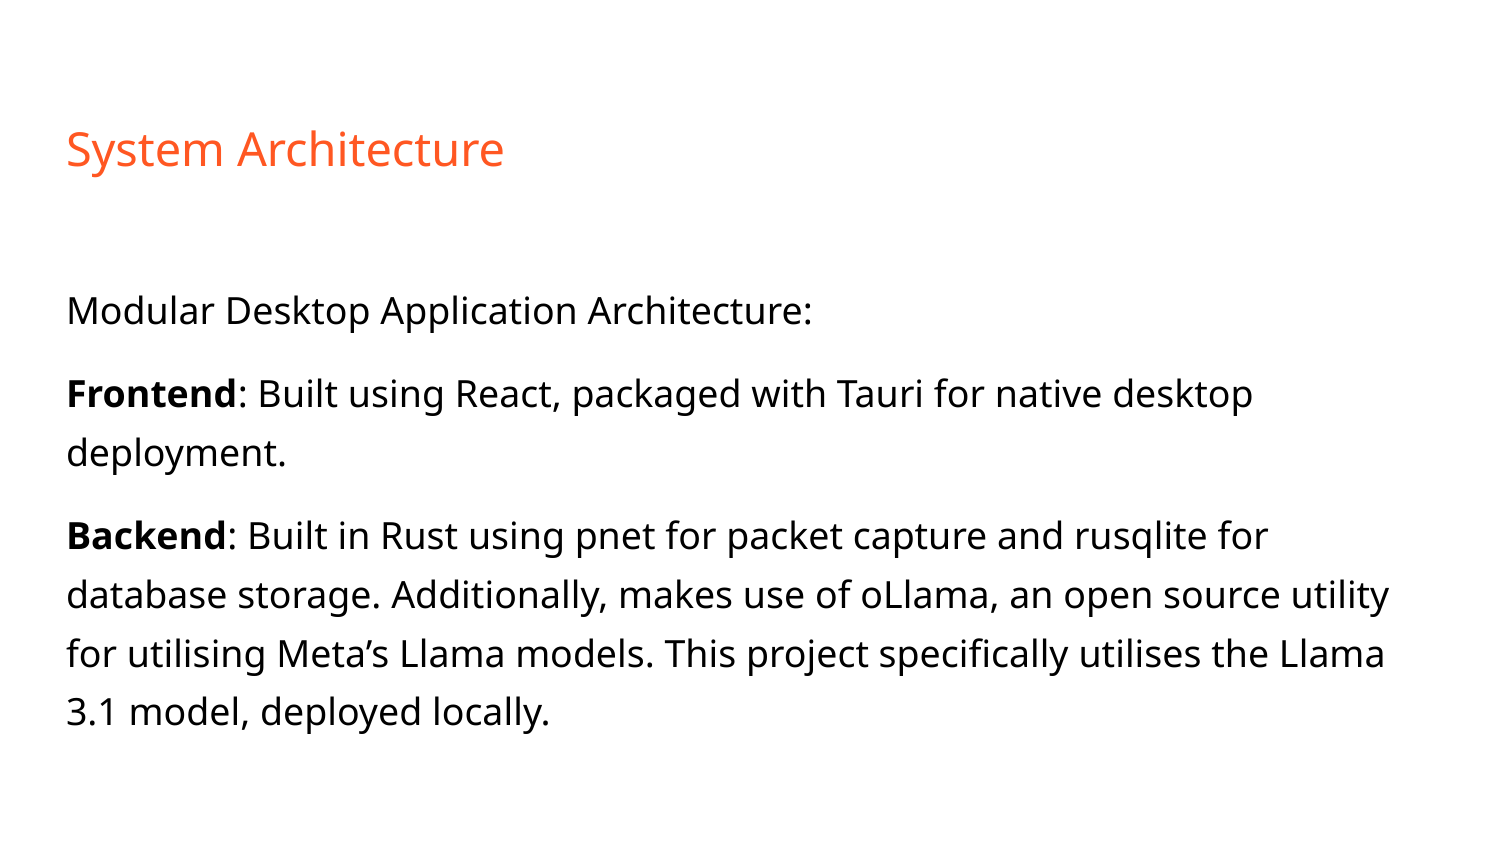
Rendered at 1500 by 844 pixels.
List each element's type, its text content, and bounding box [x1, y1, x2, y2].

list Modular Desktop Application Architecture: Frontend: Built using React, packaged with Tauri for native desktop deployment. Backend: Built in Rust using pnet for packet capture and rusqlite for database storage. Additionally, makes use of oLlama, an open source utility for utilising Meta’s Llama models. This project specifically utilises the Llama 3.1 model, deployed locally. [51, 261, 1449, 844]
title System Architecture [51, 101, 1449, 196]
